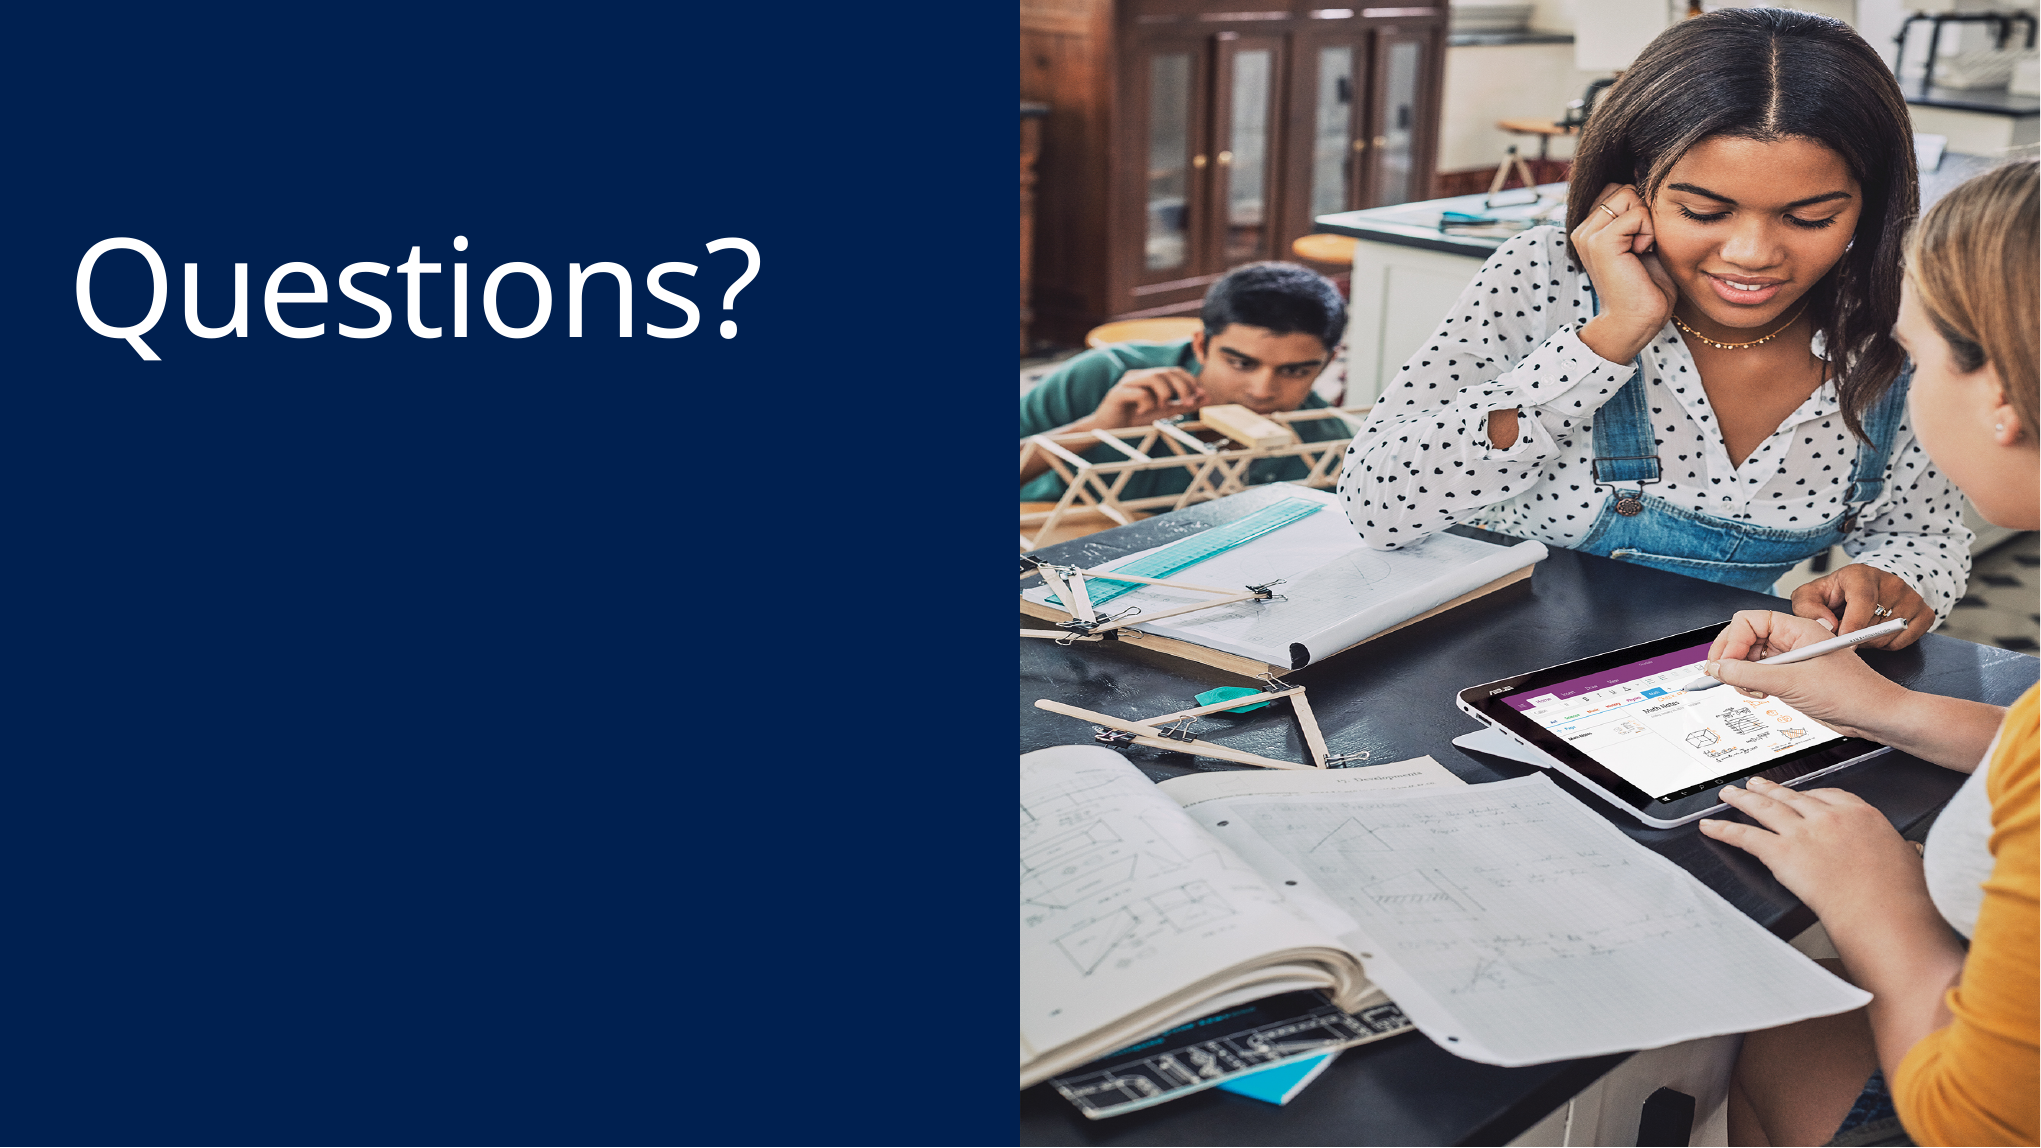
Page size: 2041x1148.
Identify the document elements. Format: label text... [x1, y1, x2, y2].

title Questions? [45, 203, 946, 384]
picture [1019, 0, 2041, 1148]
